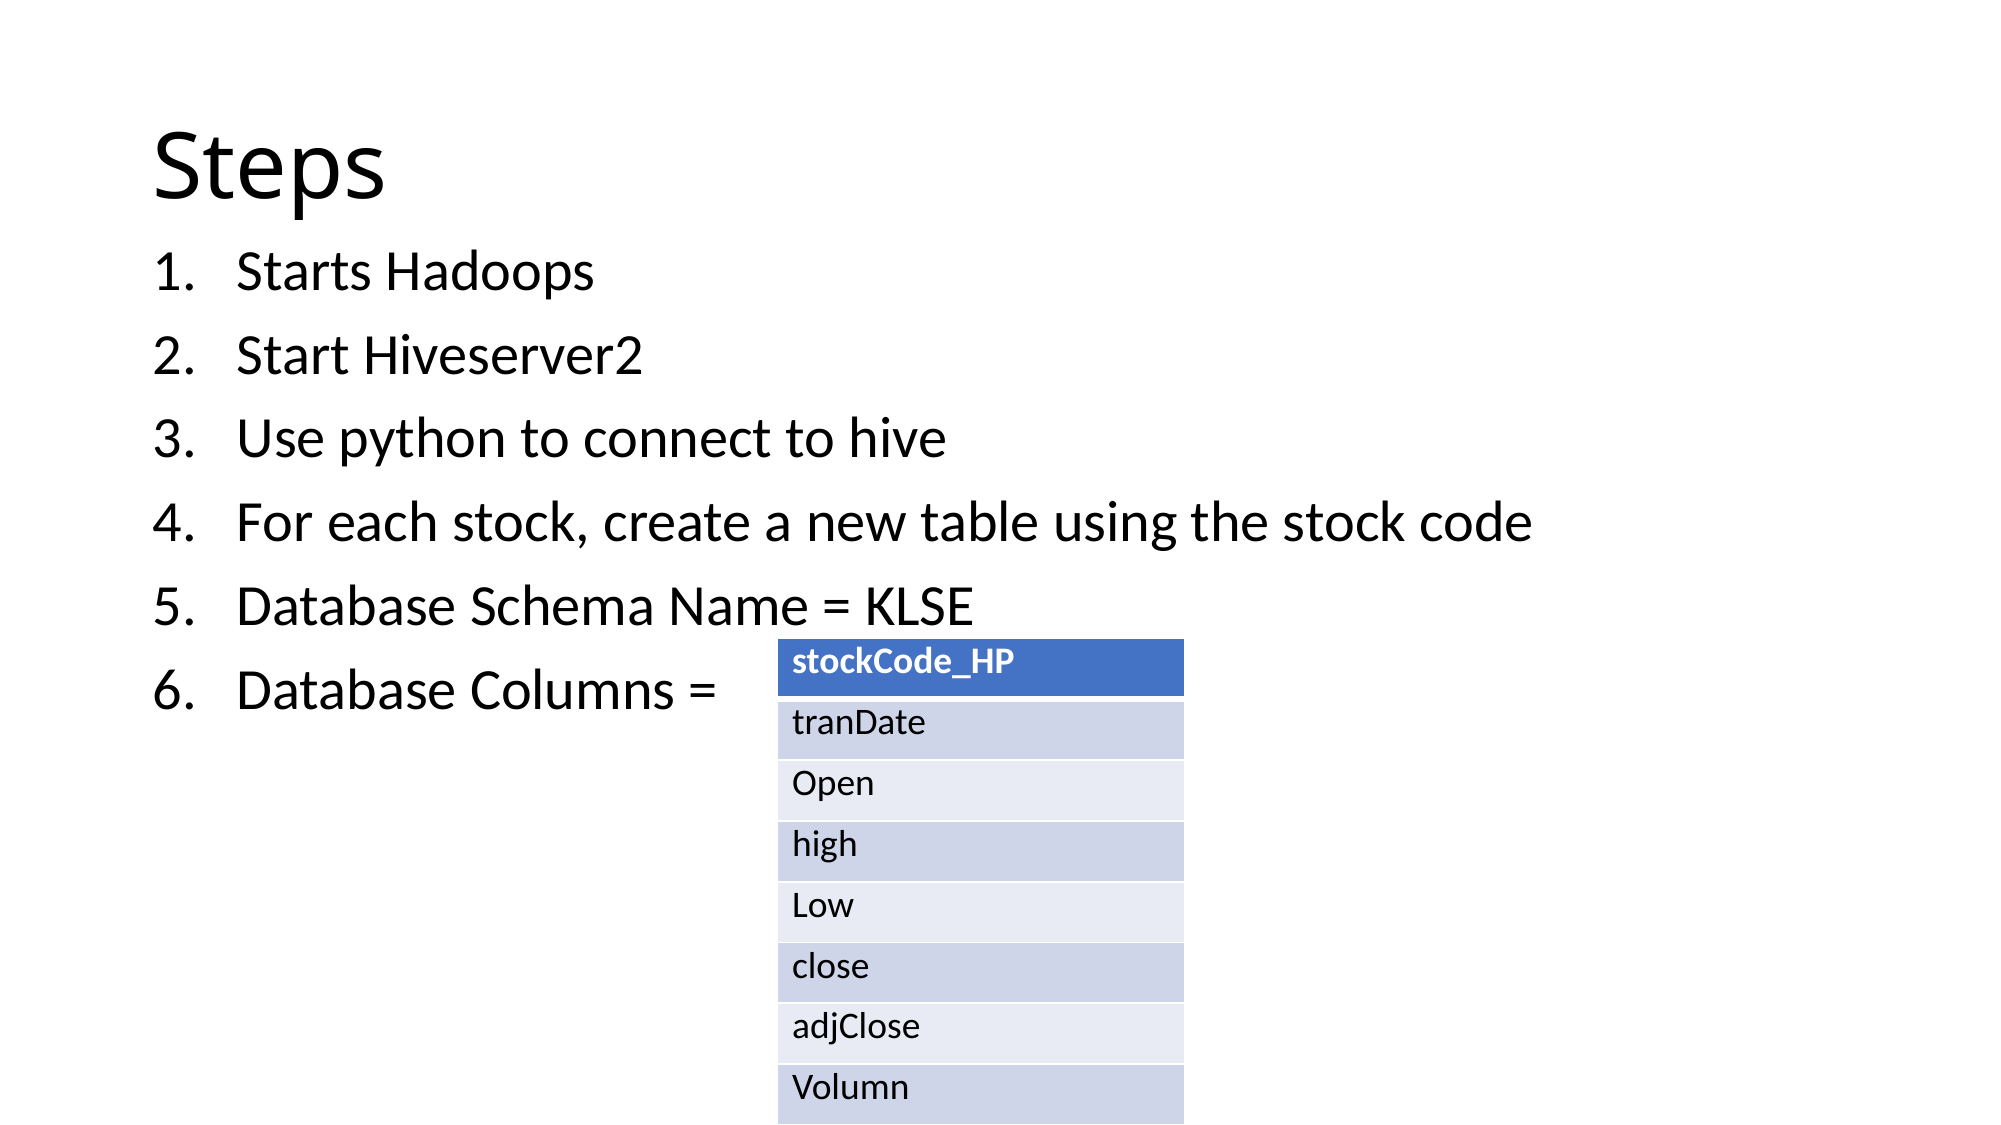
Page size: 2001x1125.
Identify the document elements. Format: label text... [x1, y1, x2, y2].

table_cell Volumn [778, 1065, 1184, 1124]
table_cell Low [778, 883, 1184, 942]
table_cell tranDate [778, 702, 1184, 759]
table_header stockCode_HP [778, 639, 1184, 696]
title Steps [137, 59, 1863, 232]
table_cell close [778, 943, 1184, 1002]
table_cell high [778, 822, 1184, 881]
list Starts Hadoops Start Hiveserver2 Use python to connect to hive For each stock, create a new table using the stock code Database Schema Name = KLSE Database Columns = [137, 232, 1863, 947]
table_cell Open [778, 761, 1184, 820]
table_cell adjClose [778, 1004, 1184, 1063]
